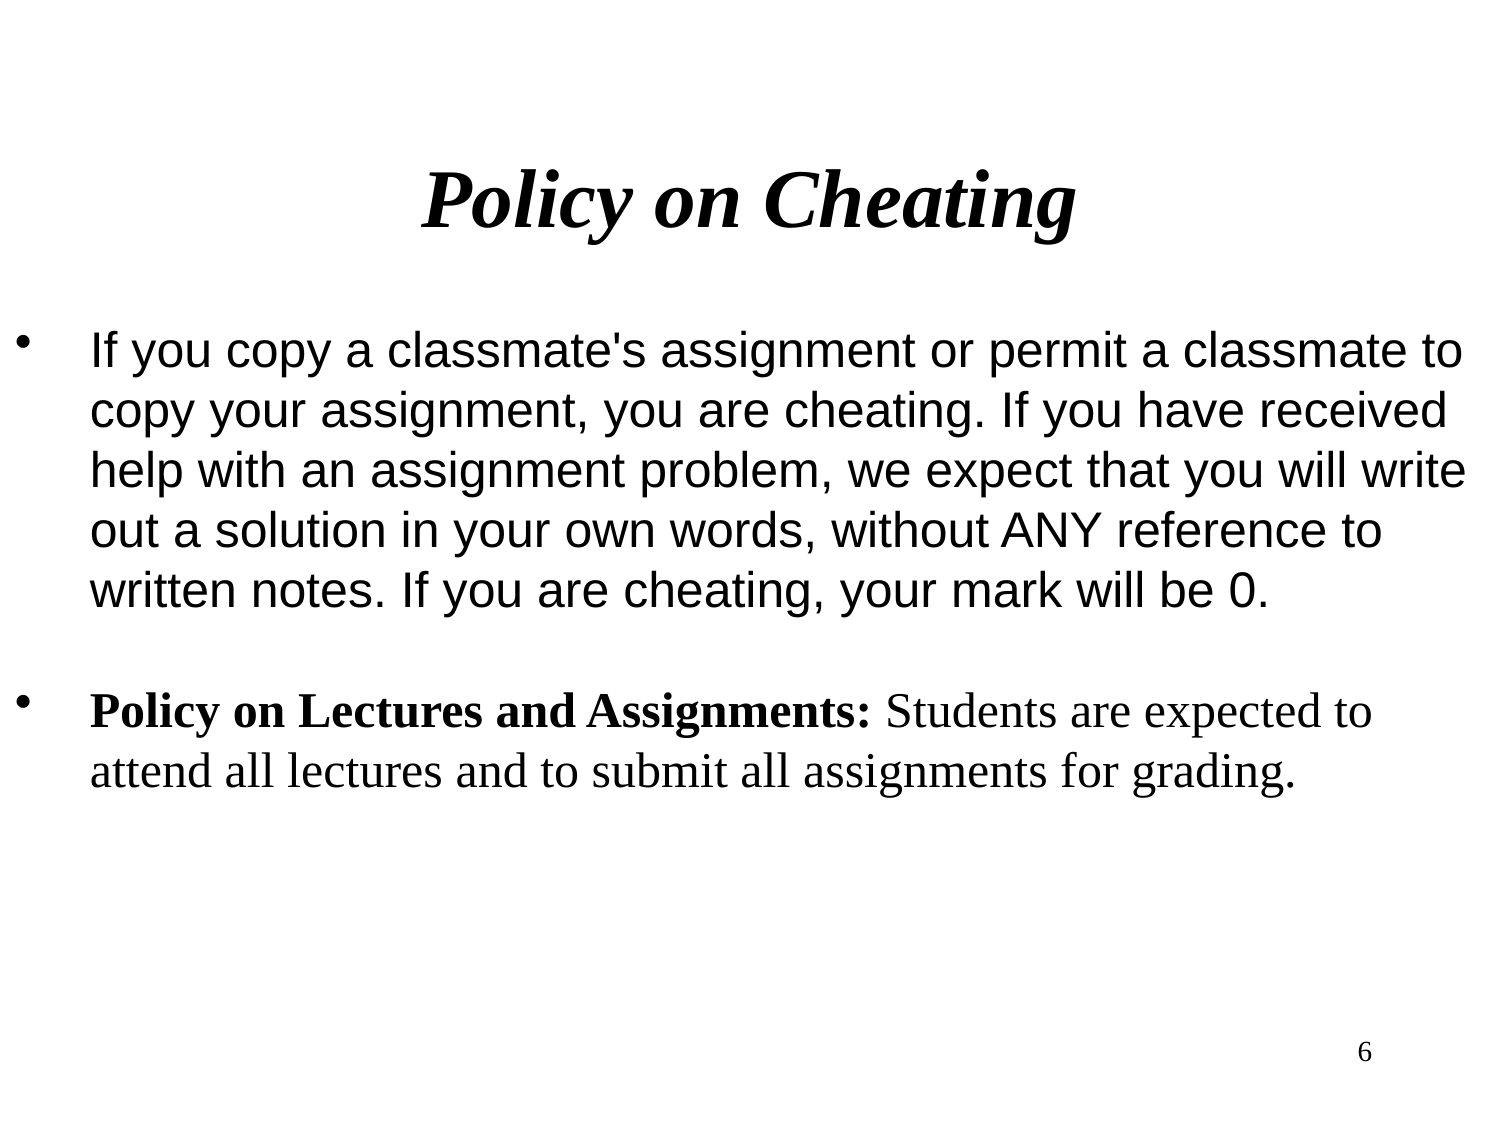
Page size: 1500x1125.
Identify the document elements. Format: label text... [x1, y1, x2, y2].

slide_number 6 [1074, 1024, 1388, 1101]
text_box If you copy a classmate's assignment or permit a classmate to copy your assignment, you are cheating. If you have received help with an assignment problem, we expect that you will write out a solution in your own words, without ANY reference to written notes. If you are cheating, your mark will be 0. Policy on Lectures and Assignments: Students are expected to attend all lectures and to submit all assignments for grading. [0, 249, 1500, 865]
title Policy on Cheating [112, 99, 1388, 249]
